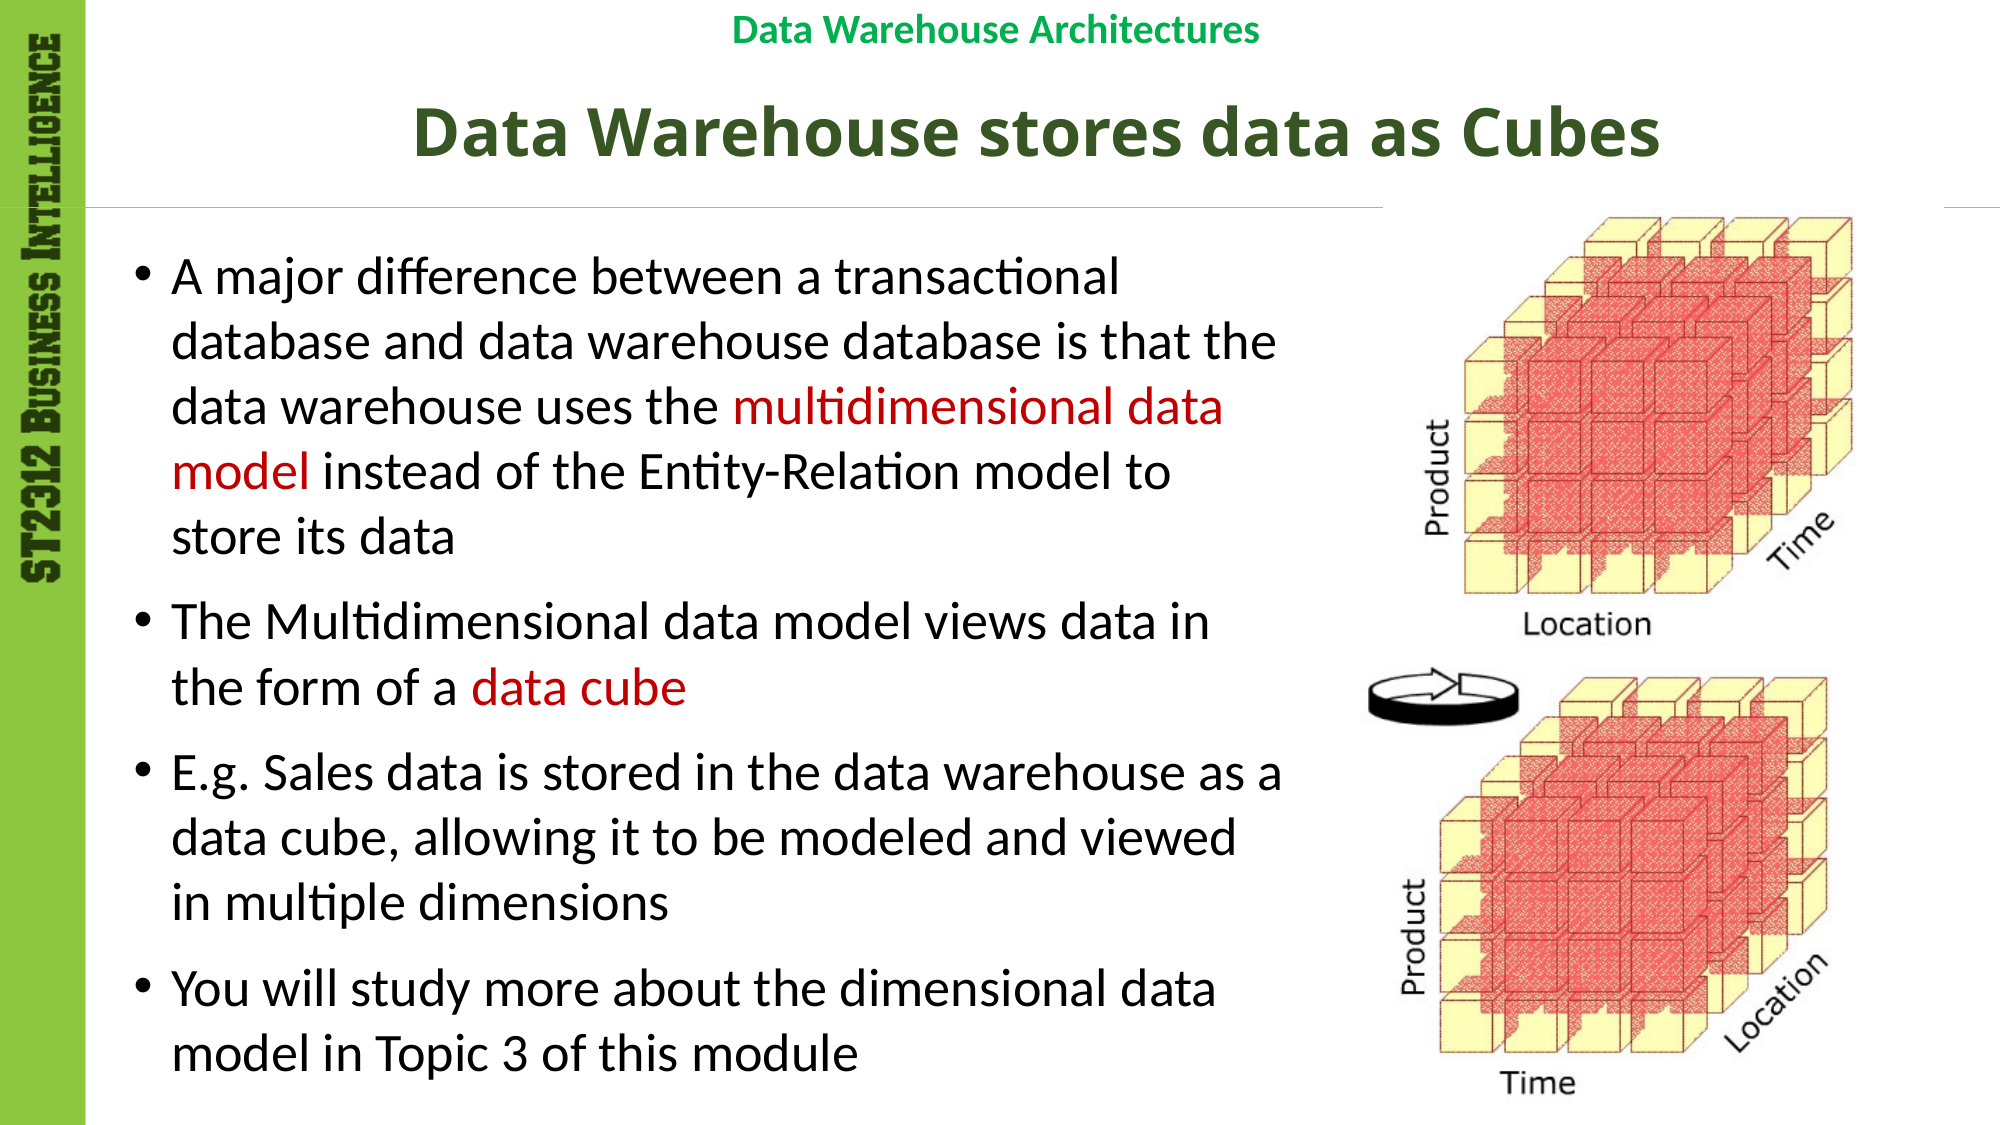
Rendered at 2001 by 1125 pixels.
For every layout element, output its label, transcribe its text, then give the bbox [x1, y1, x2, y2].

picture [0, 0, 352, 207]
list Data Warehouse Architectures [352, 0, 1641, 62]
text_box A major difference between a transactional database and data warehouse database is that the data warehouse uses the multidimensional data model instead of the Entity-Relation model to store its data The Multidimensional data model views data in the form of a data cube E.g. Sales data is stored in the data warehouse as a data cube, allowing it to be modeled and viewed in multiple dimensions You will study more about the dimensional data model in Topic 3 of this module [118, 232, 1303, 1099]
title Data Warehouse stores data as Cubes [130, 61, 1944, 208]
picture [0, 0, 2001, 1125]
